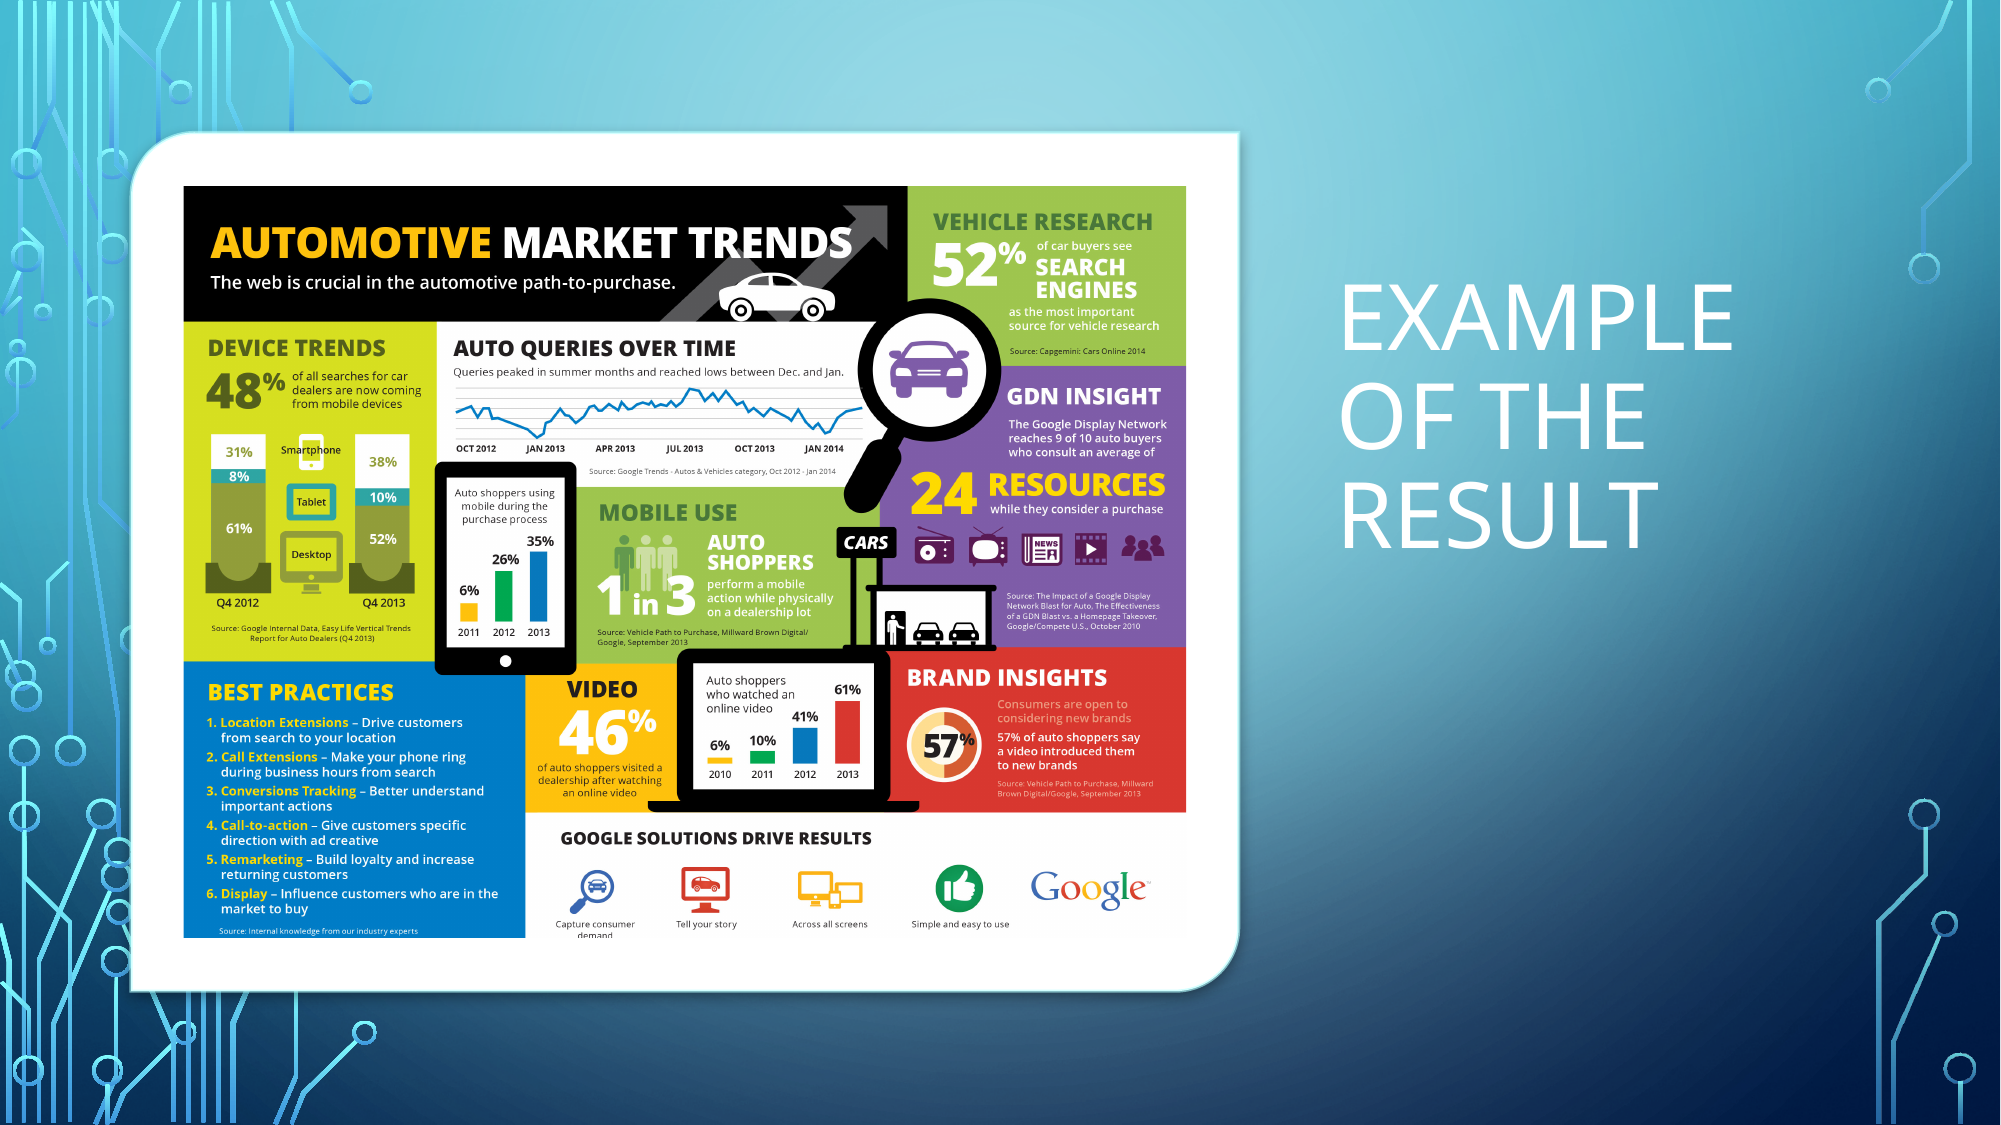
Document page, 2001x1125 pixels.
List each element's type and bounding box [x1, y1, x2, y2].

text_box [0, 0, 379, 1125]
picture [183, 0, 2000, 1125]
